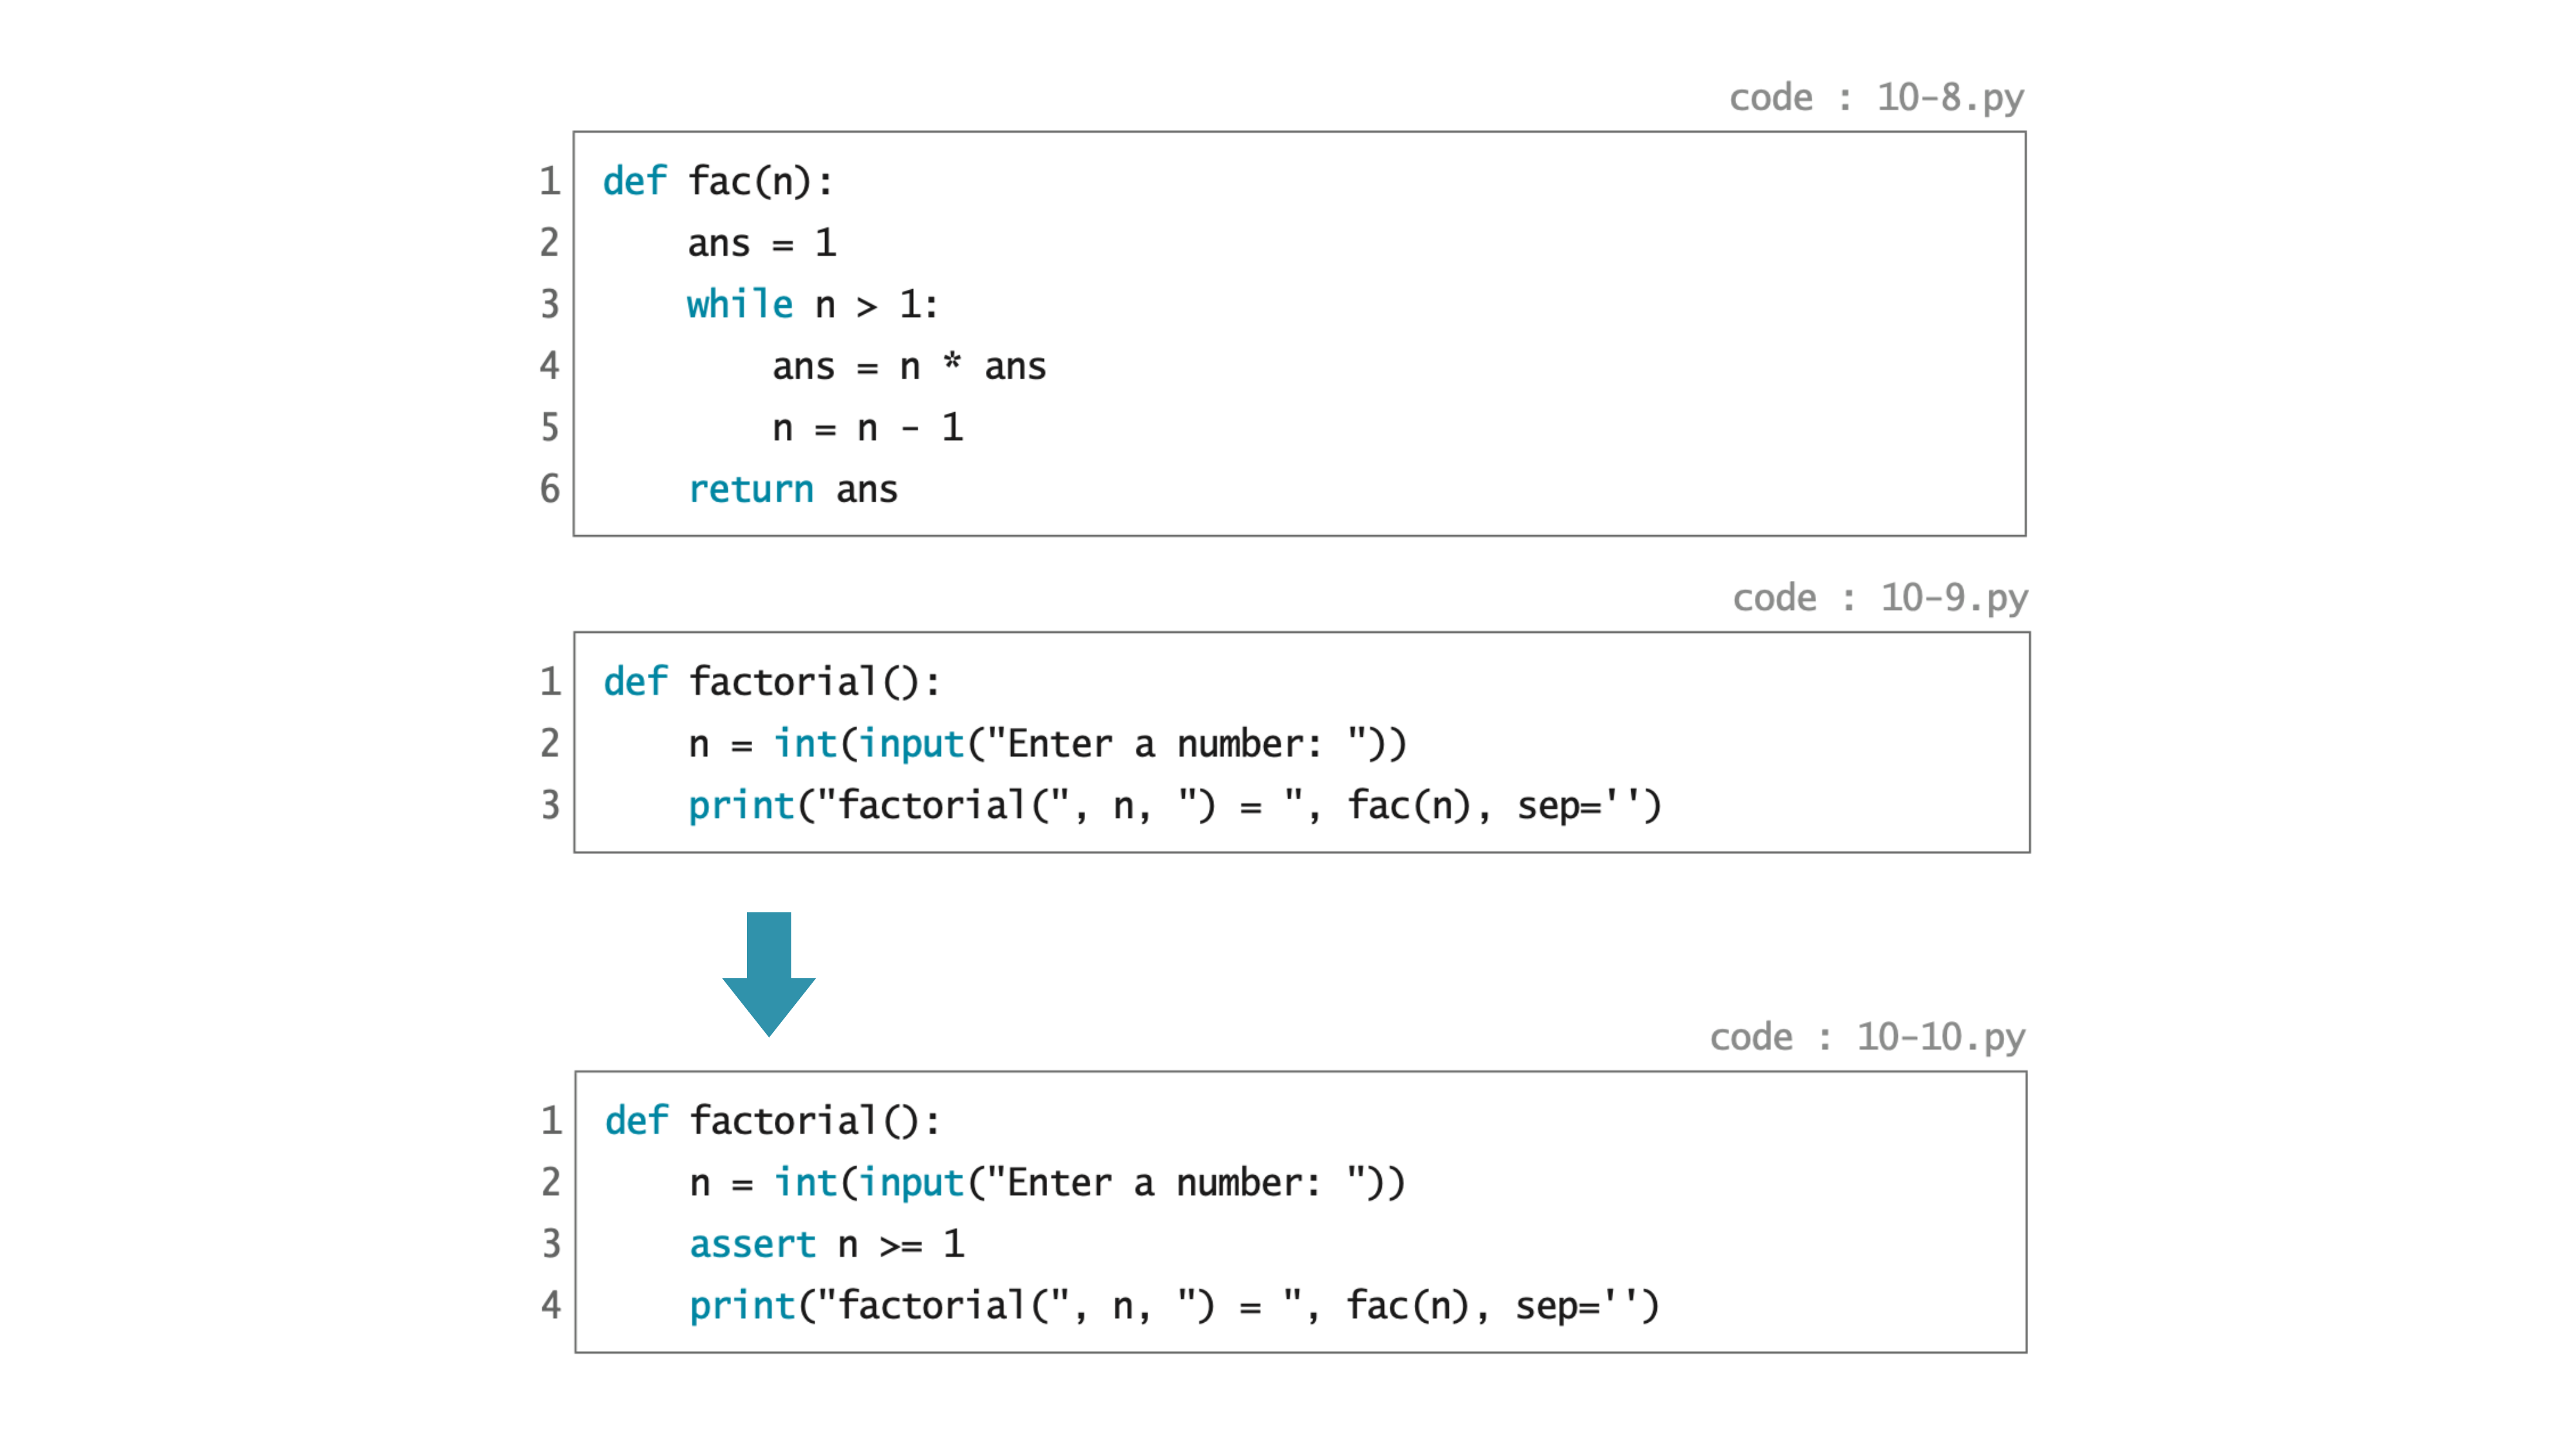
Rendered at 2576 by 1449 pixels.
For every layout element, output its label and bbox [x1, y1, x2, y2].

picture [533, 1007, 2043, 1367]
picture [529, 581, 2038, 864]
picture [524, 67, 2037, 545]
text_box [722, 912, 817, 1007]
